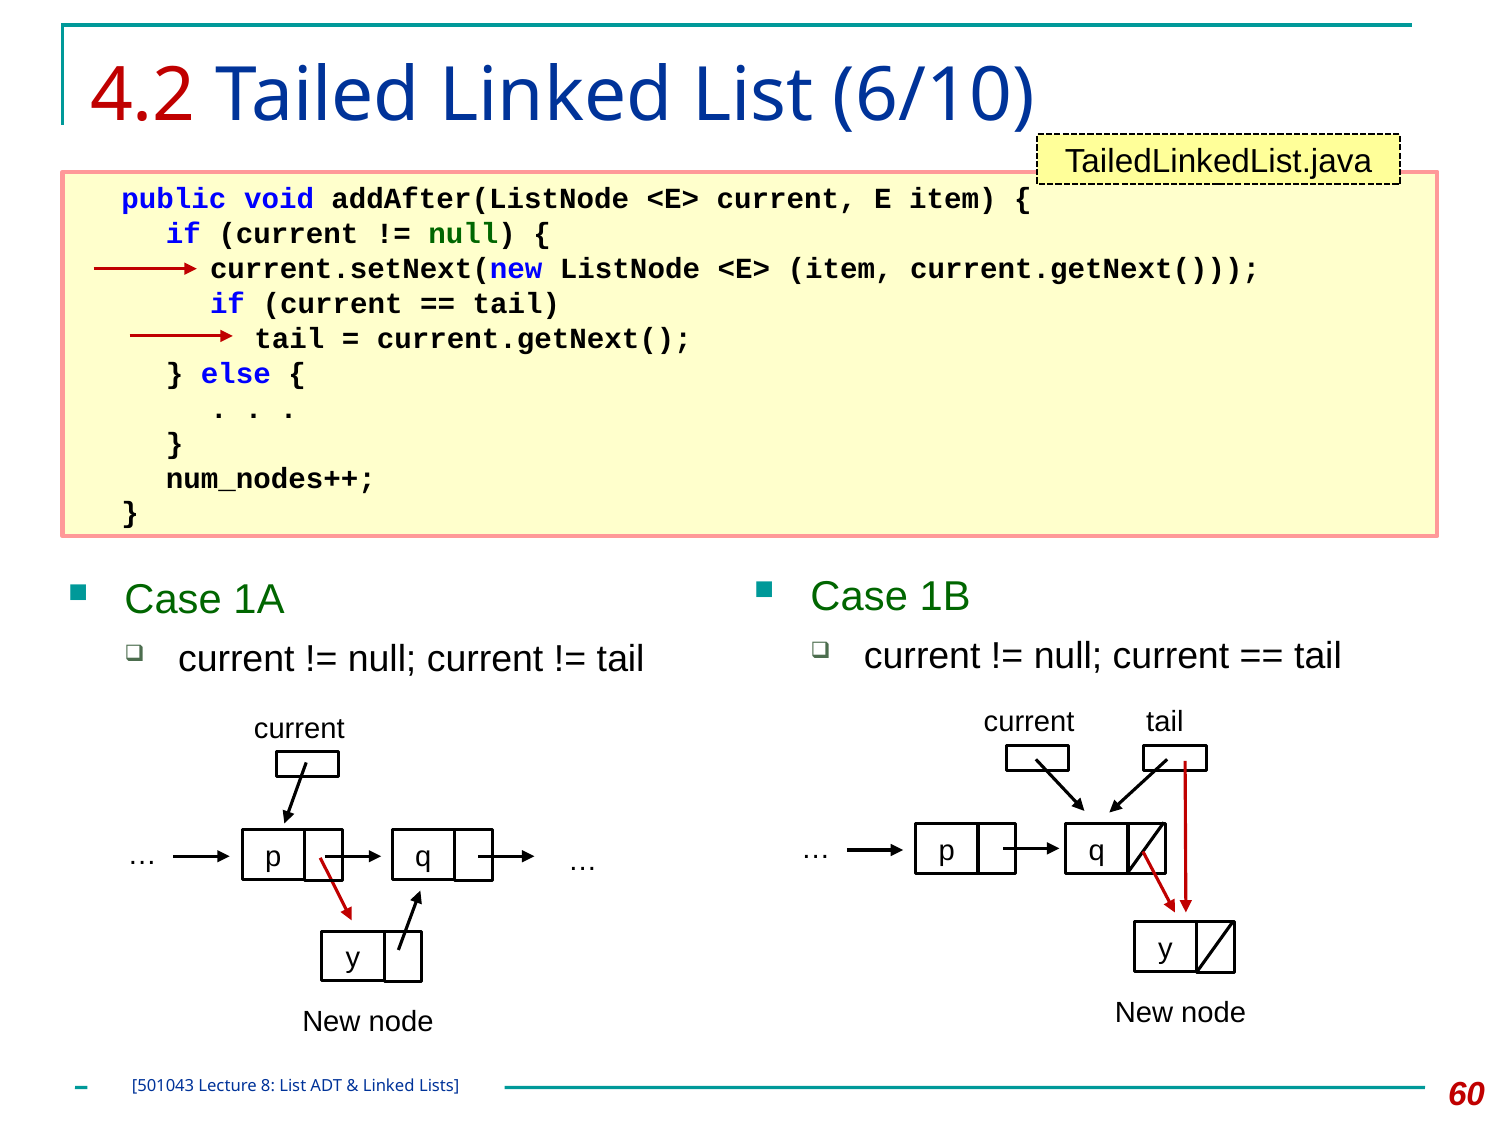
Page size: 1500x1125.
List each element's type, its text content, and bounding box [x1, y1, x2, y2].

slide_number 60 [1400, 1065, 1500, 1125]
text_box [62, 134, 1438, 541]
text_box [1142, 851, 1176, 913]
title 4.2 Tailed Linked List (6/10) [74, 37, 1426, 132]
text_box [320, 894, 352, 921]
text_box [287, 894, 455, 1046]
text_box [501043 Lecture 8: List ADT & Linked Lists] [87, 1074, 505, 1105]
list Case 1A current != null; current != tail [52, 563, 713, 719]
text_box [284, 762, 307, 824]
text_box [105, 701, 619, 886]
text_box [1099, 921, 1268, 1037]
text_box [1109, 759, 1168, 813]
text_box Case 1B current != null; current == tail [739, 560, 1399, 716]
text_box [1127, 822, 1165, 873]
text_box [779, 695, 1215, 875]
